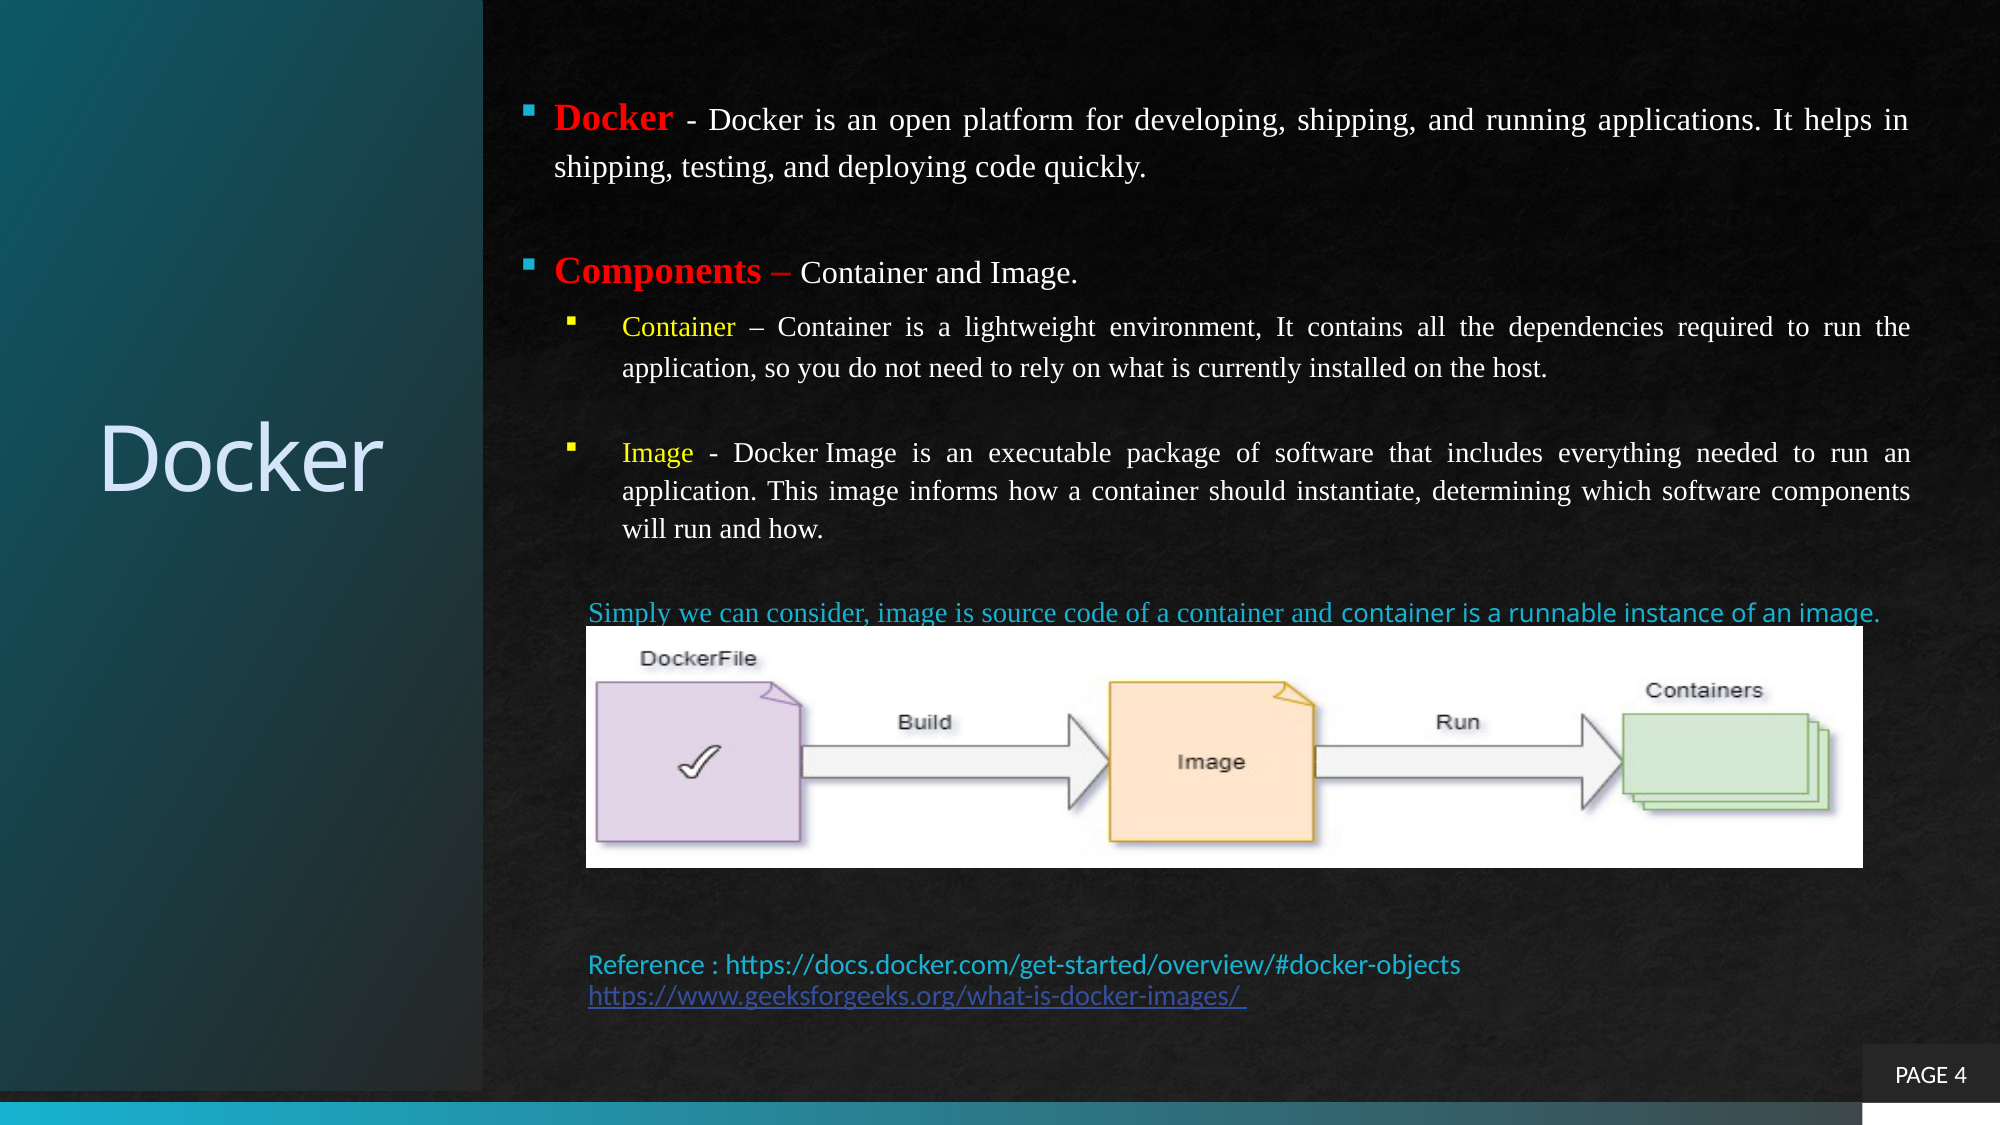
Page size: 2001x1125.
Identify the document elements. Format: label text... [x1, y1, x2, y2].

picture [0, 0, 2000, 1103]
list Docker - Docker is an open platform for developing, shipping, and running applications. It helps in shipping, testing, and deploying code quickly. Components – Container and Image. Container – Container is a lightweight environment, It contains all the dependencies required to run the application, so you do not need to rely on what is currently installed on the host. Image - Docker Image is an executable package of software that includes everything needed to run an application. This image informs how a container should instantiate, determining which software components will run and how. Simply we can consider, image is source code of a container and container is a runnable instance of an image. Reference : https://docs.docker.com/get-started/overview/#docker-objects https://www.geeksforgeeks.org/what-is-docker-images/ [502, 64, 1930, 1042]
title Docker [0, 0, 483, 1091]
slide_number PAGE 4 [1862, 1043, 2000, 1103]
